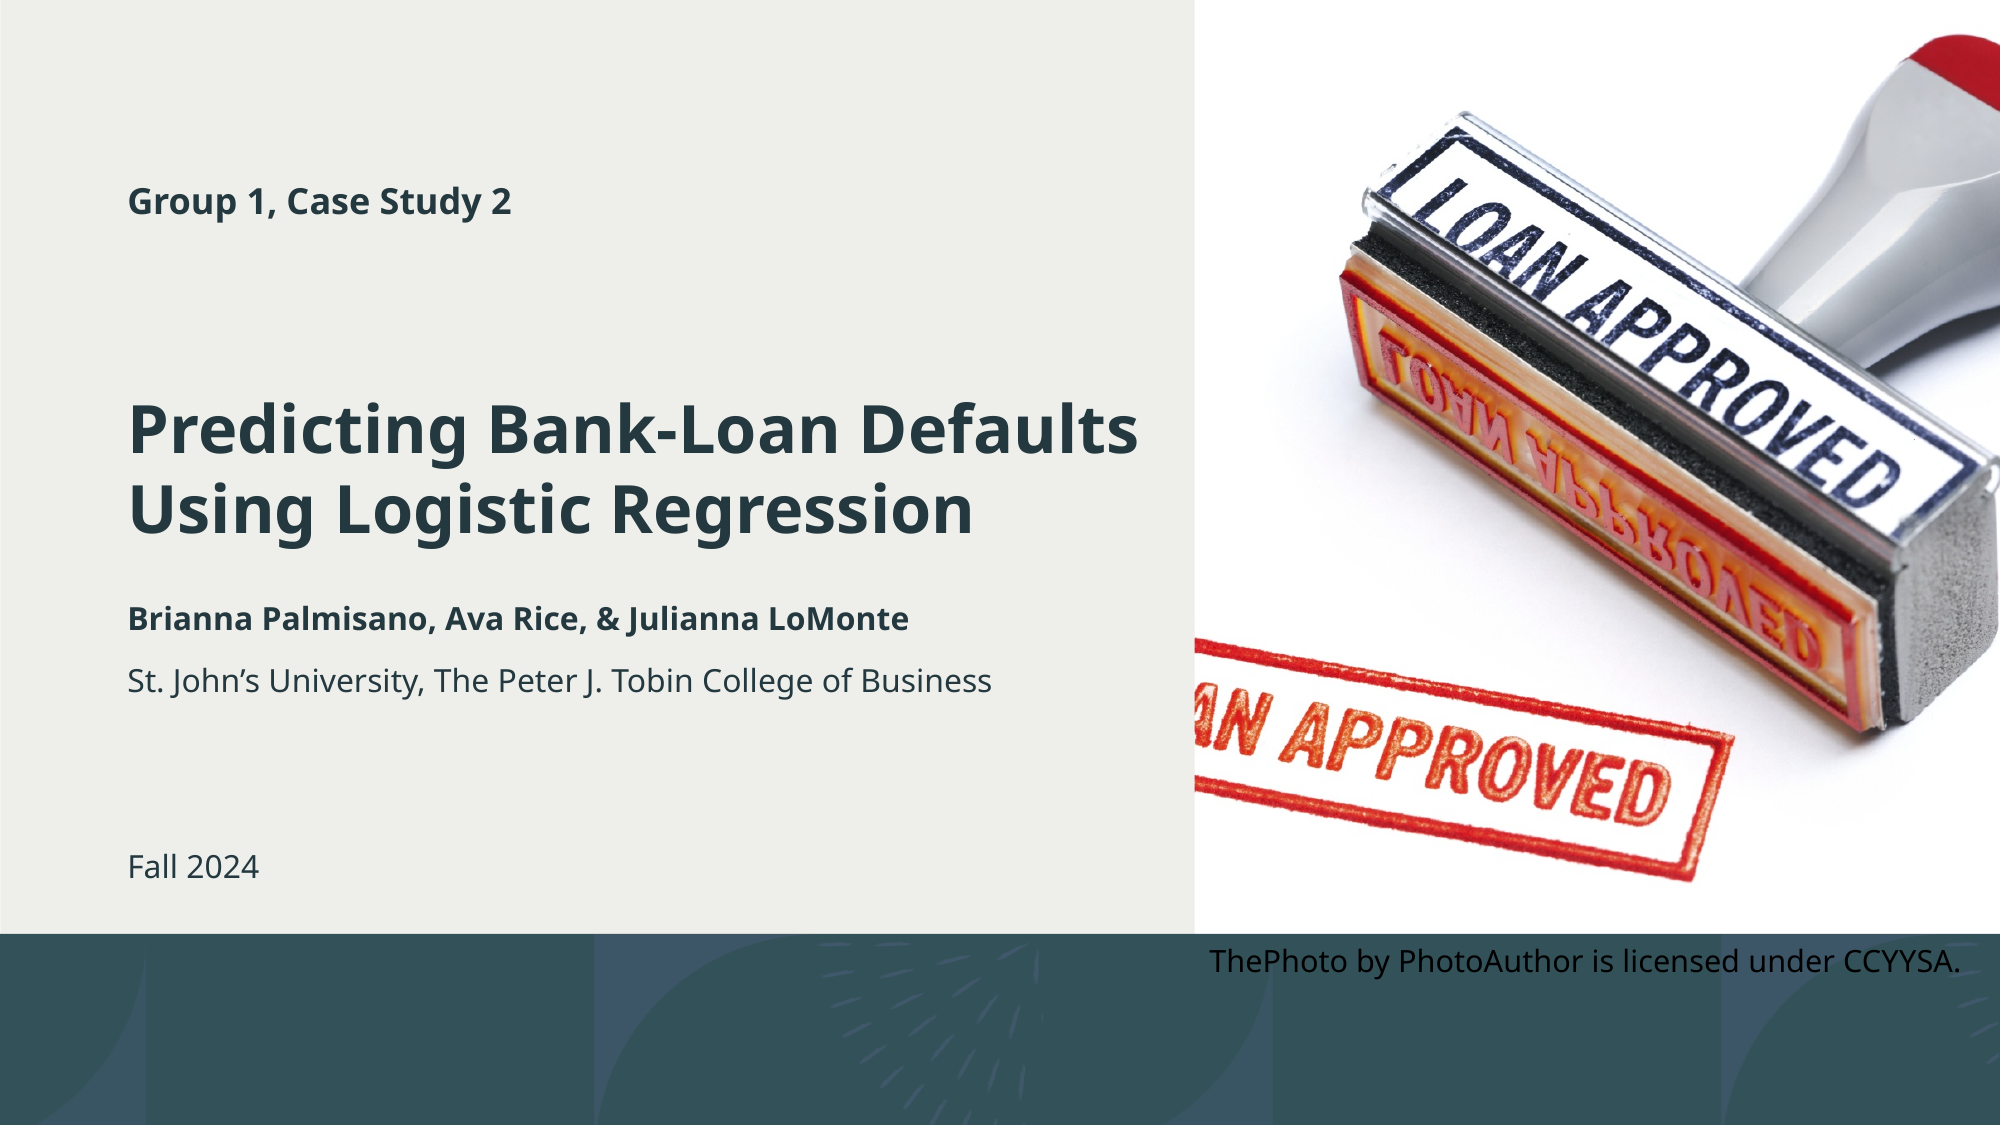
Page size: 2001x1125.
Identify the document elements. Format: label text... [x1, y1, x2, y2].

text_box ThePhoto by PhotoAuthor is licensed under CCYYSA. [1194, 934, 2000, 987]
subtitle Group 1, Case Study 2 Brianna Palmisano, Ava Rice, & Julianna LoMonte St. John’s University, The Peter J. Tobin College of Business Fall 2024 [112, 167, 1194, 895]
text_box [0, 0, 1194, 933]
text_box [0, 933, 2000, 1125]
picture [1194, 0, 2000, 934]
title Predicting Bank-Loan Defaults Using Logistic Regression [112, 52, 1176, 555]
